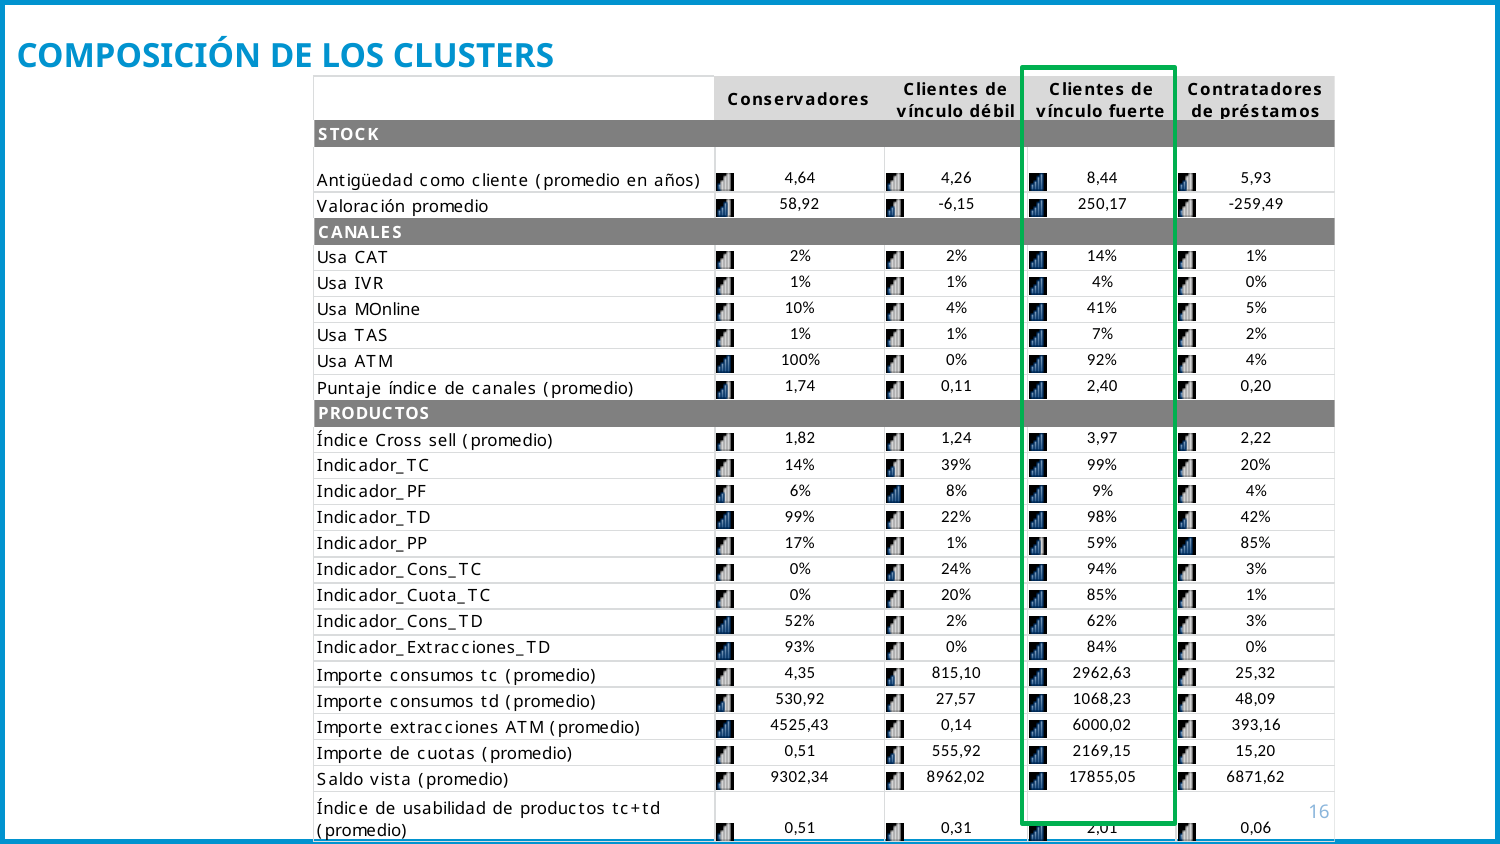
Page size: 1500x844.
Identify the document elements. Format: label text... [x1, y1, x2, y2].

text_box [312, 75, 1337, 844]
title COMPOSICIÓN DE LOS CLUSTERS [5, 4, 1273, 104]
text_box [1020, 65, 1177, 73]
